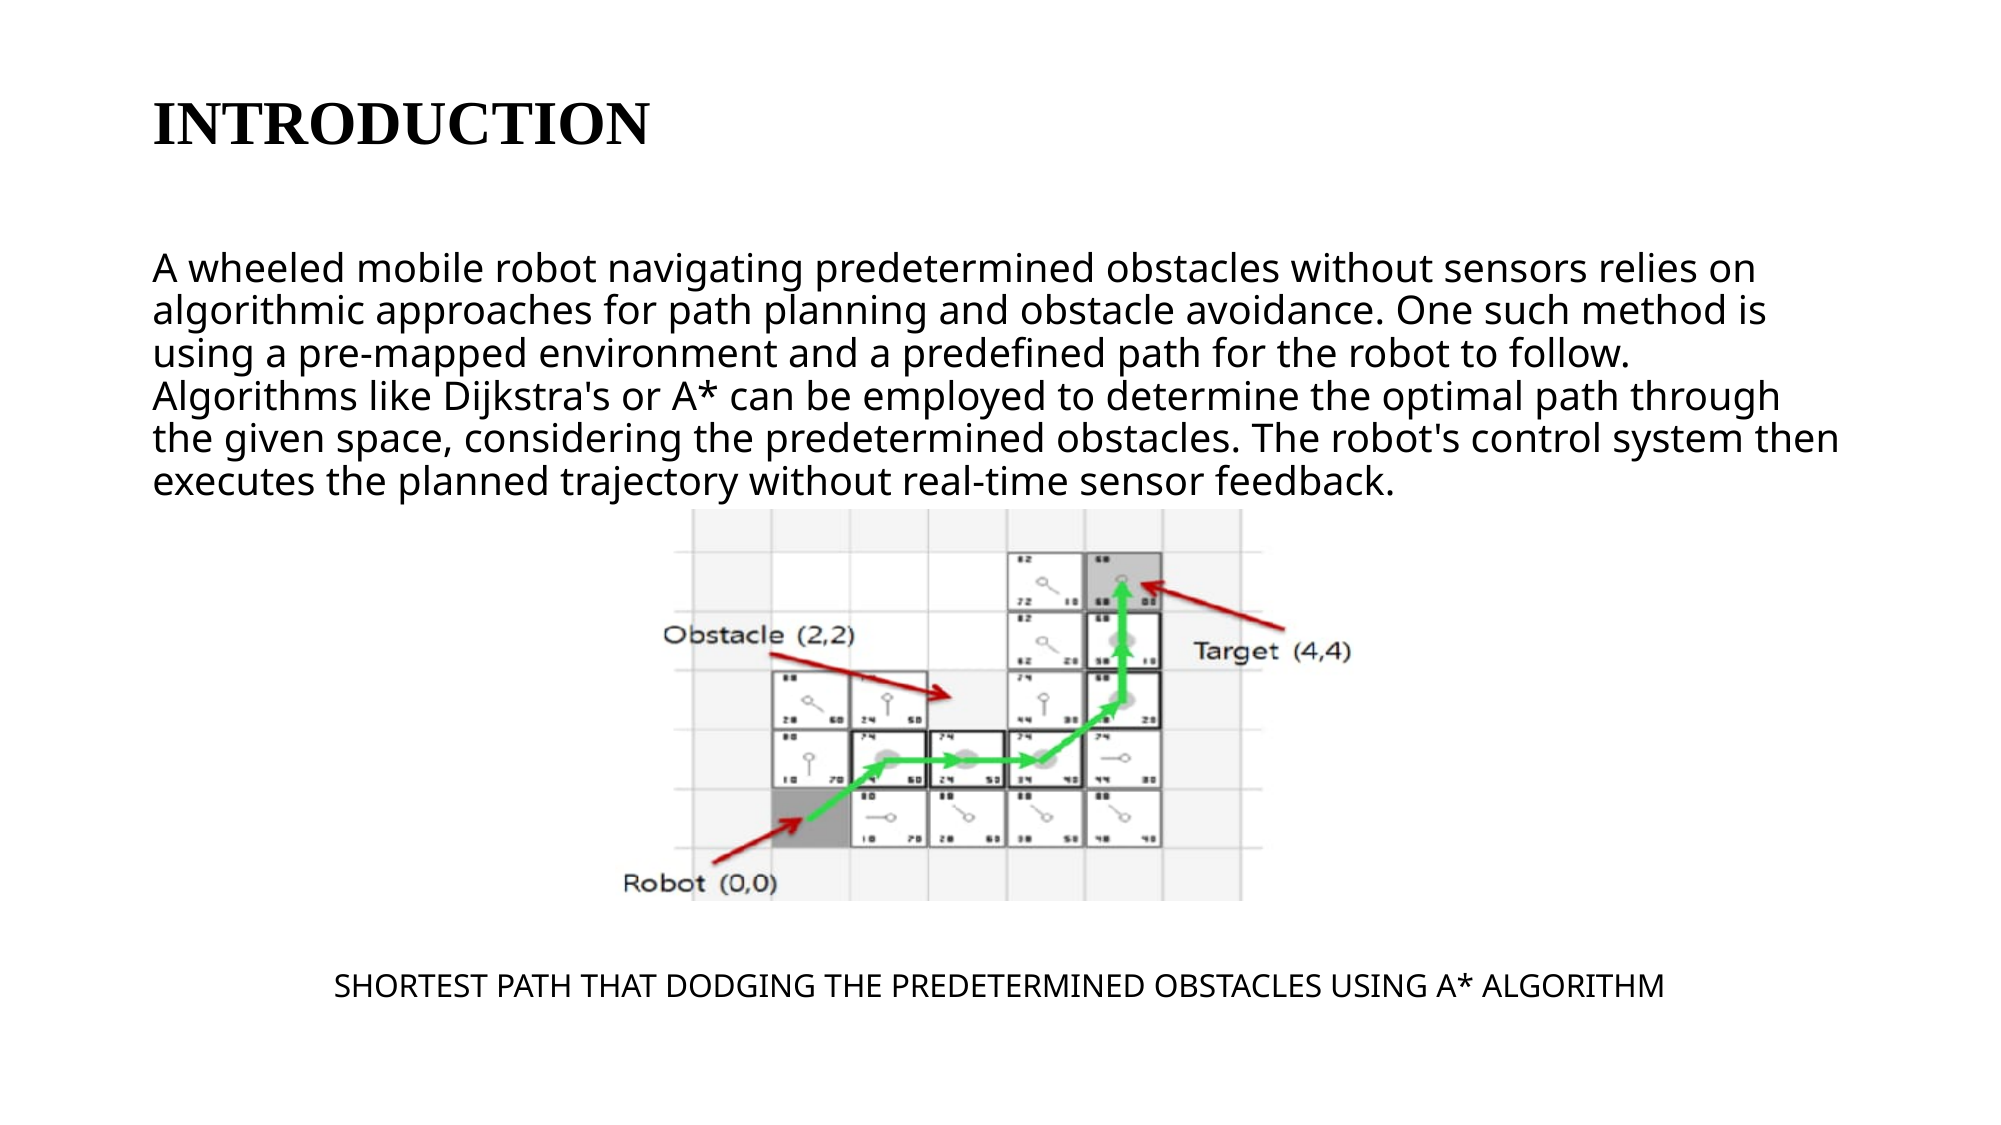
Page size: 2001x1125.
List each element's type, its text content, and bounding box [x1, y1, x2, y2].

list A wheeled mobile robot navigating predetermined obstacles without sensors relies on algorithmic approaches for path planning and obstacle avoidance. One such method is using a pre-mapped environment and a predefined path for the robot to follow. Algorithms like Dijkstra's or A* can be employed to determine the optimal path through the given space, considering the predetermined obstacles. The robot's control system then executes the planned trajectory without real-time sensor feedback. SHORTEST PATH THAT DODGING THE PREDETERMINED OBSTACLES USING A* ALGORITHM [137, 240, 1863, 1026]
picture [614, 509, 1354, 901]
title INTRODUCTION [137, 59, 718, 189]
